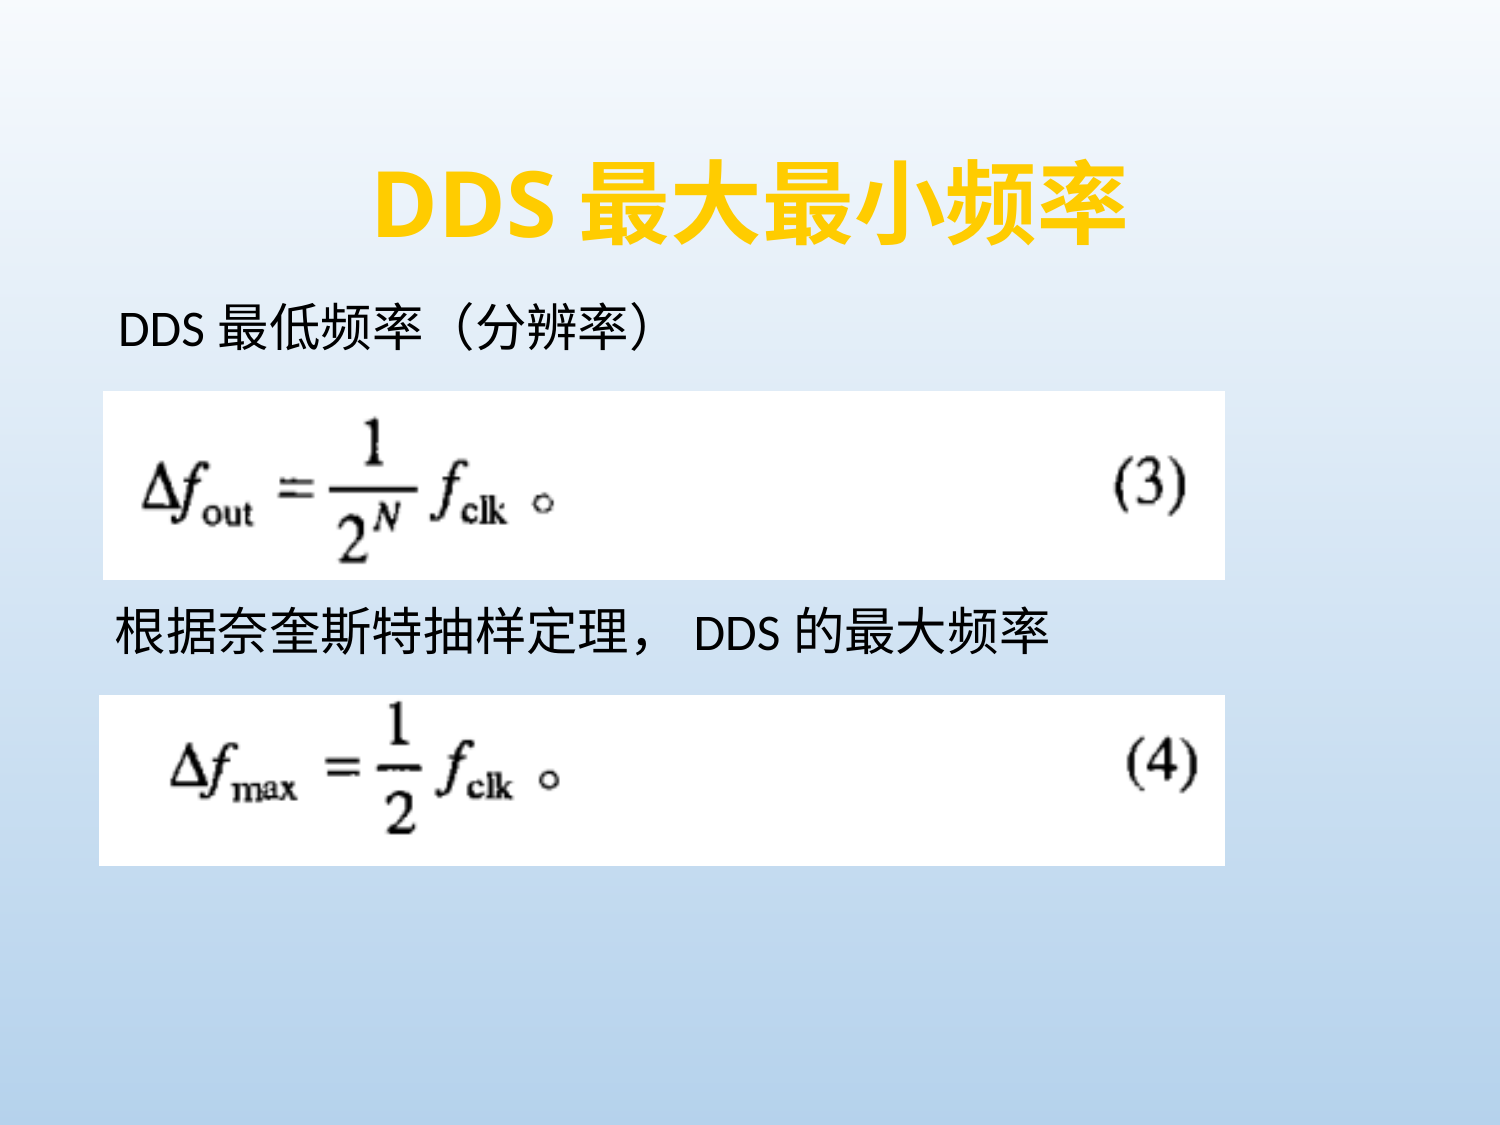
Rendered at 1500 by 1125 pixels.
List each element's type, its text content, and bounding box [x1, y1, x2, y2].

text_box 根据奈奎斯特抽样定理，DDS的最大频率 [99, 591, 1066, 668]
text_box DDS最低频率（分辨率） [103, 287, 1254, 364]
picture [99, 695, 1225, 866]
picture [103, 391, 1225, 580]
title DDS最大最小频率 [103, 126, 1397, 290]
